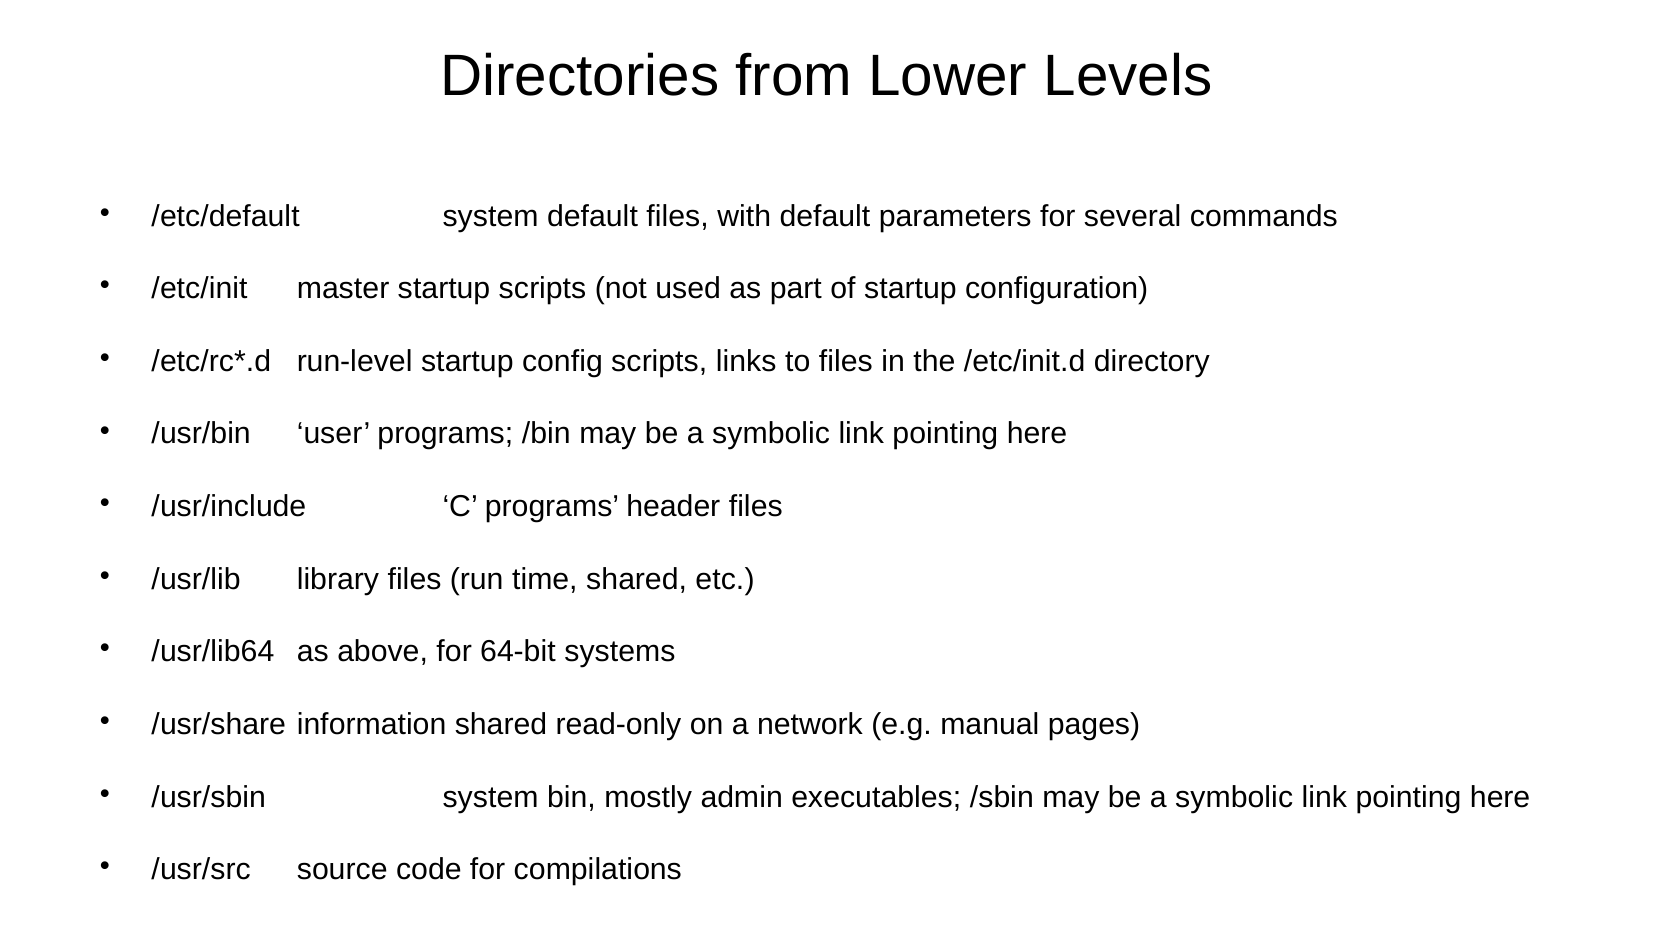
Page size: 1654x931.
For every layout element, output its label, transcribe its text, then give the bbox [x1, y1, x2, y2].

text_box Directories from Lower Levels [82, 37, 1571, 107]
text_box /etc/default system default files, with default parameters for several commands /etc/init master startup scripts (not used as part of startup configuration) /etc/rc*.d run-level startup config scripts, links to files in the /etc/init.d directory /usr/bin ‘user’ programs; /bin may be a symbolic link pointing here /usr/include ‘C’ programs’ header files /usr/lib library files (run time, shared, etc.) /usr/lib64 as above, for 64-bit systems /usr/share information shared read-only on a network (e.g. manual pages) /usr/sbin system bin, mostly admin executables; /sbin may be a symbolic link pointing here /usr/src source code for compilations [82, 118, 1571, 898]
